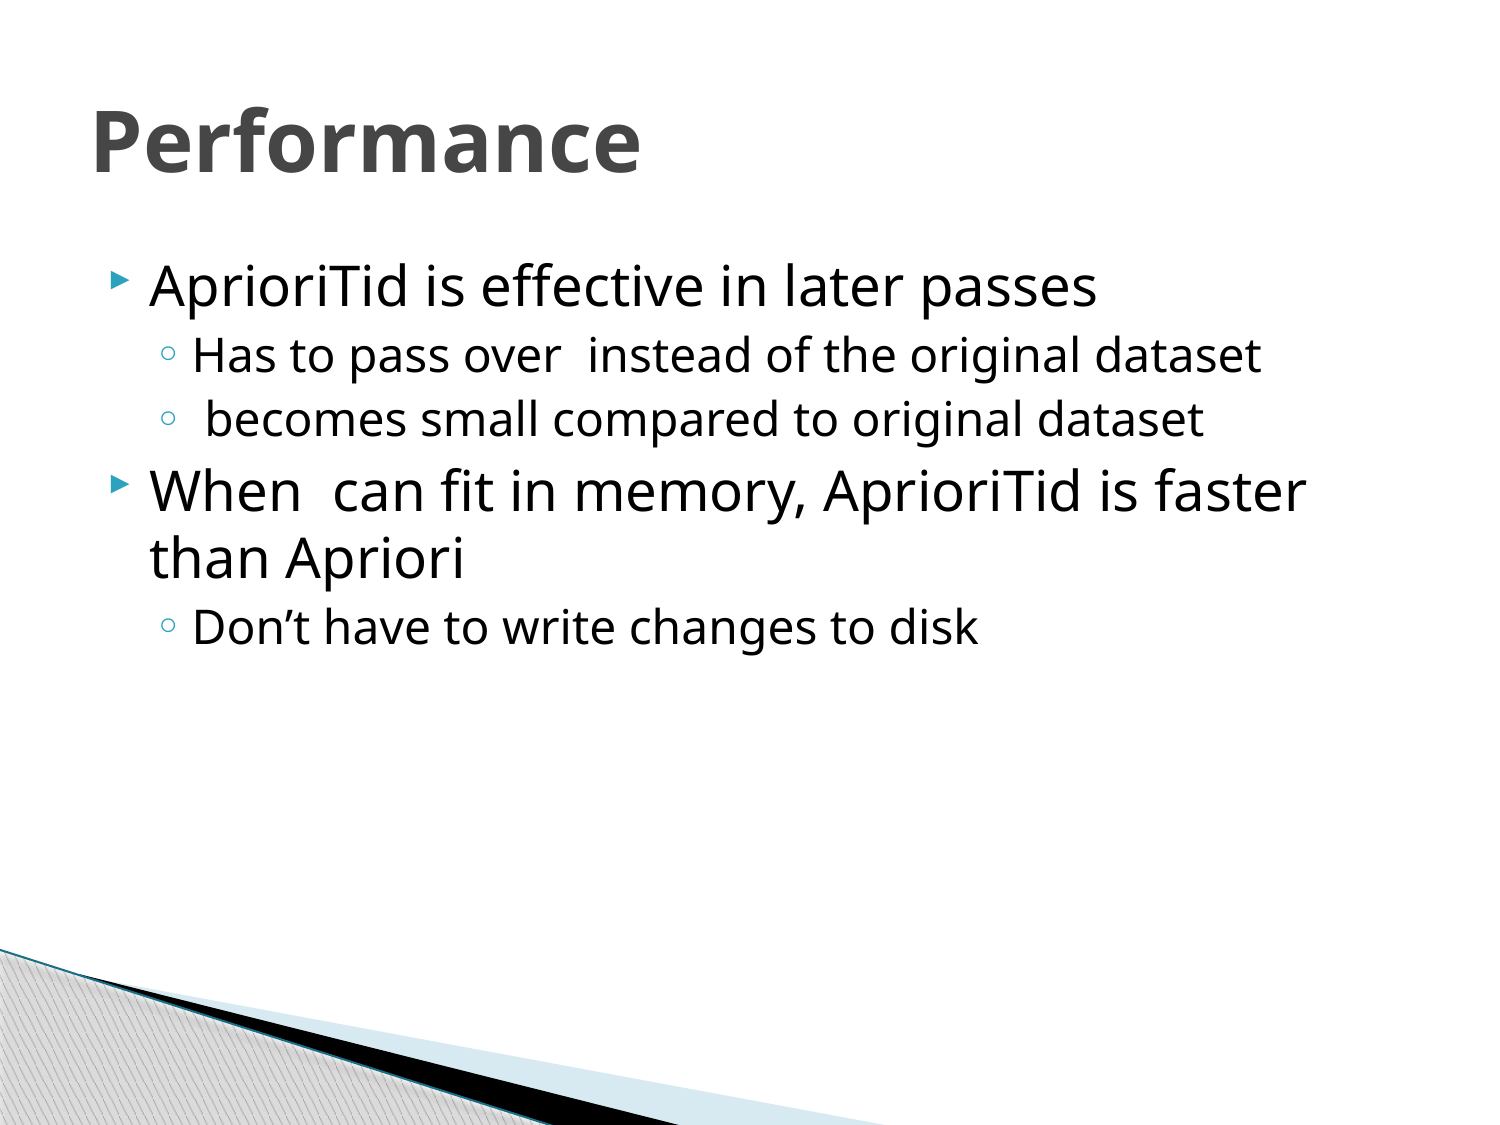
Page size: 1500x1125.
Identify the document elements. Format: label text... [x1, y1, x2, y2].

title Performance [75, 45, 1425, 233]
